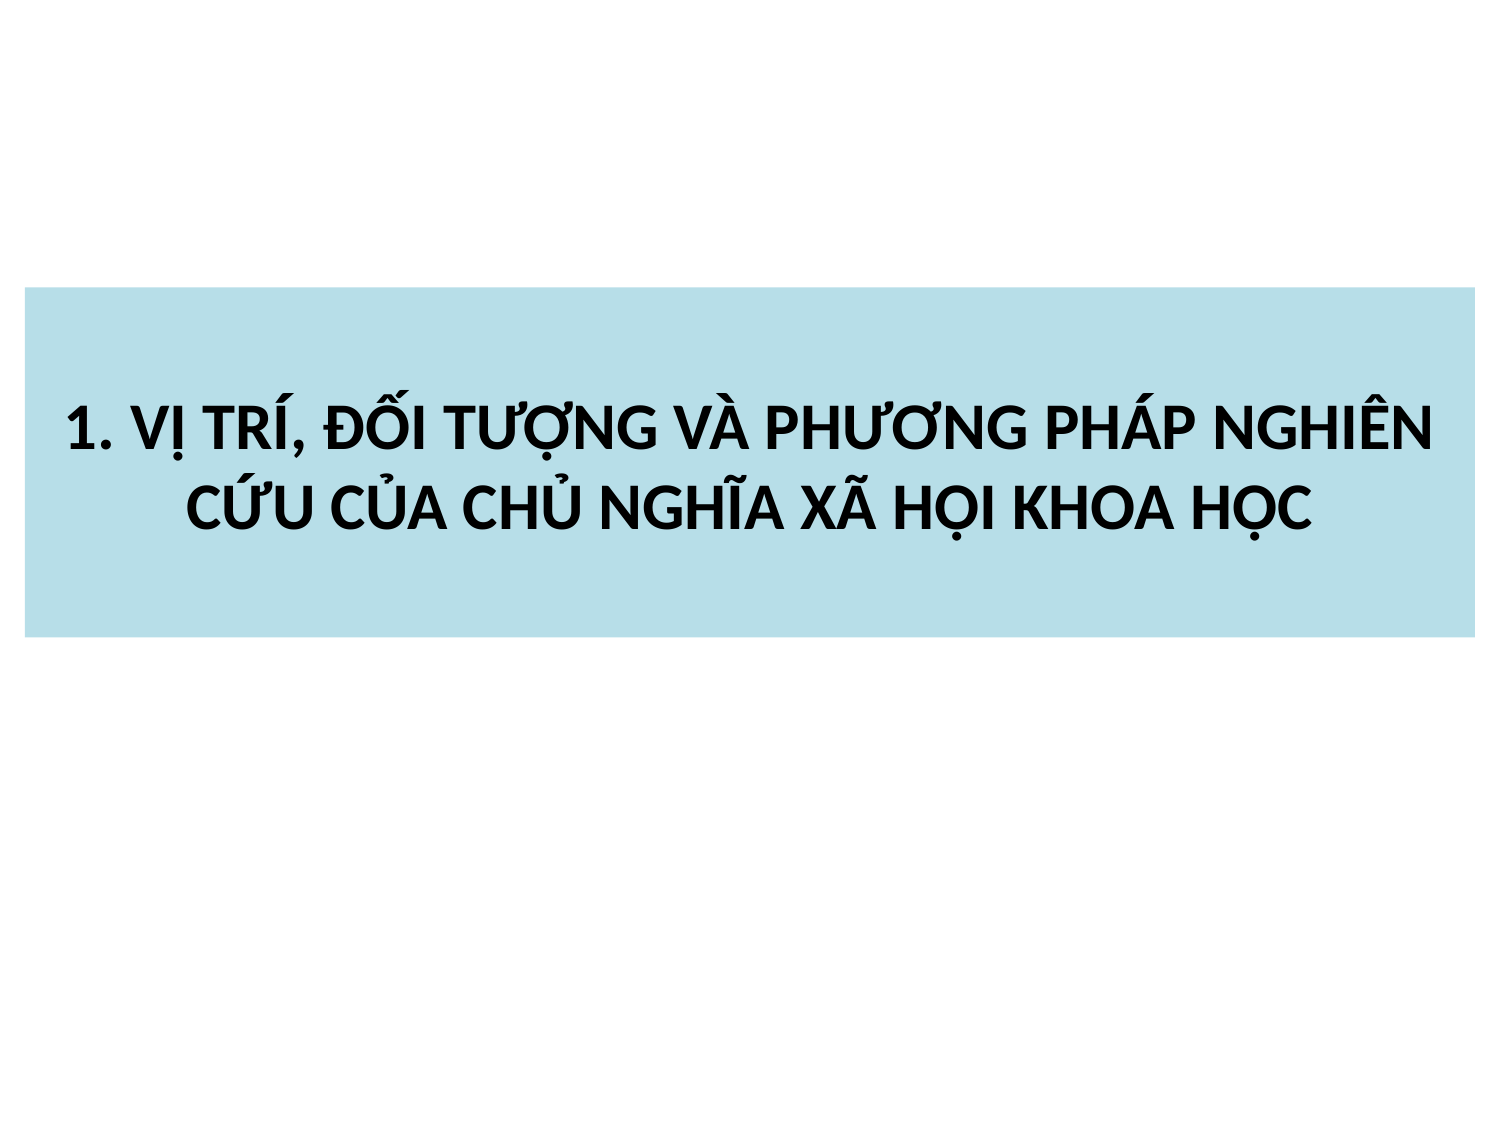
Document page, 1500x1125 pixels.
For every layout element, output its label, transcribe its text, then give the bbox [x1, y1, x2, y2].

title 1. VỊ TRÍ, ĐỐI TƯỢNG VÀ PHƯƠNG PHÁP NGHIÊN CỨU CỦA CHỦ NGHĨA XÃ HỘI KHOA HỌC [24, 287, 1476, 638]
